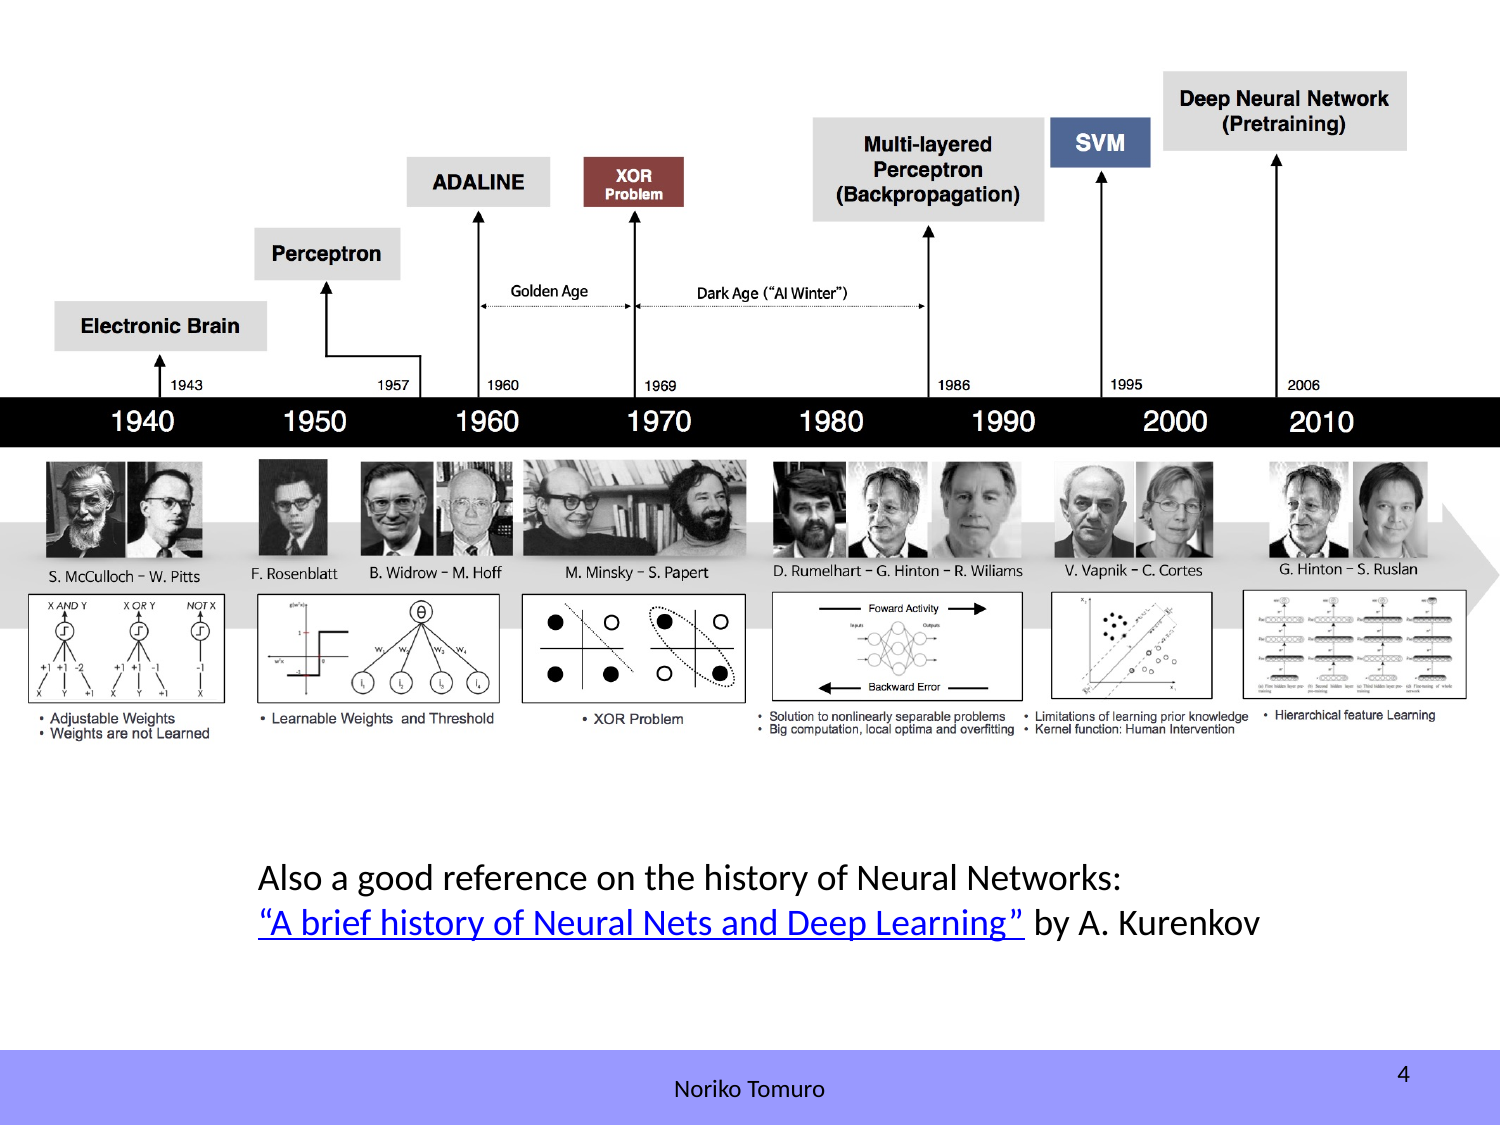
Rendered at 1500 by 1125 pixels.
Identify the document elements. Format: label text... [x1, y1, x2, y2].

slide_number 4 [1074, 1042, 1425, 1103]
text_box Also a good reference on the history of Neural Networks: “A brief history of Neural Nets and Deep Learning” by A. Kurenkov [243, 845, 1284, 951]
picture [0, 56, 1500, 762]
footer Noriko Tomuro [0, 1050, 1500, 1125]
